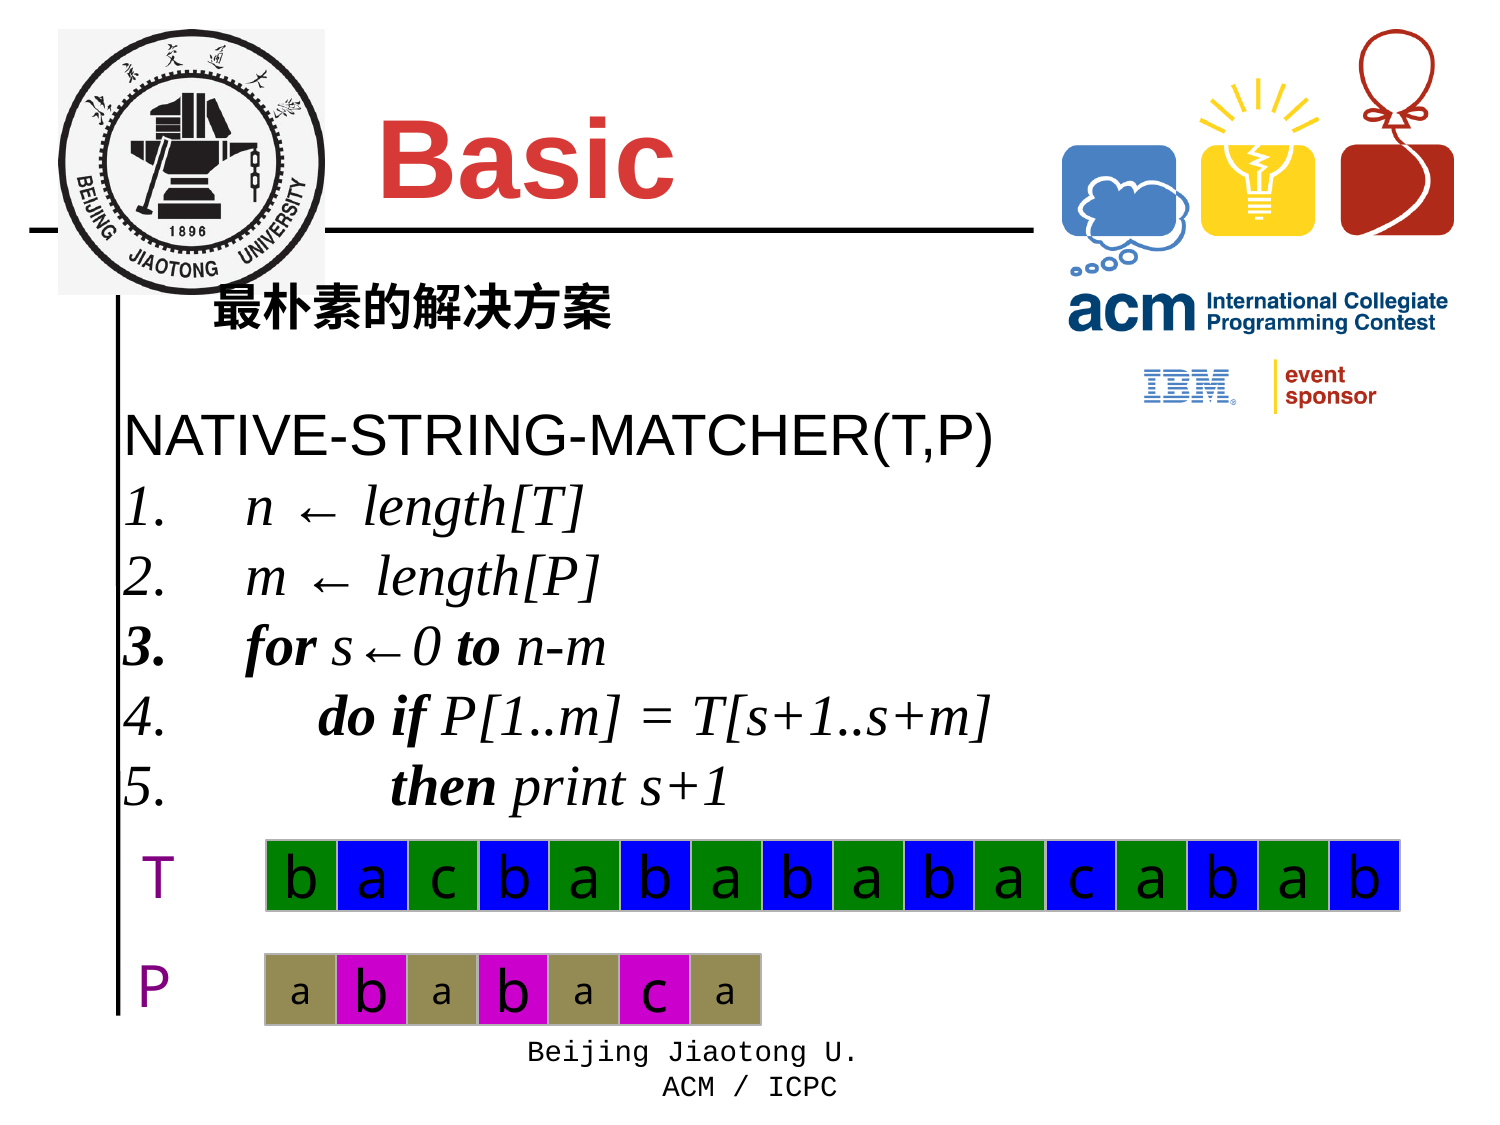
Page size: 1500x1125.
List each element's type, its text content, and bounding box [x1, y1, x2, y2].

text_box a [336, 840, 407, 911]
text_box c [1045, 840, 1116, 911]
list NATIVE-STRING-MATCHER(T,P) n ← length[T] m ← length[P] for s←0 to n-m do if P[1..m] = T[s+1..s+m] then print s+1 [123, 397, 1447, 1125]
picture [58, 29, 325, 295]
text_box a [1258, 840, 1328, 911]
picture [1062, 29, 1454, 414]
text_box b [478, 840, 550, 911]
text_box b [620, 840, 691, 911]
text_box T [128, 832, 191, 918]
text_box a [974, 840, 1045, 911]
text_box b [1328, 840, 1400, 911]
text_box b [266, 840, 336, 911]
text_box Basic [361, 78, 692, 229]
text_box c [407, 840, 478, 911]
text_box a [691, 840, 761, 911]
text_box a [832, 840, 903, 911]
text_box b [1187, 840, 1258, 911]
text_box b [761, 840, 832, 911]
text_box P [122, 942, 187, 1027]
text_box b [903, 840, 974, 911]
title 最朴素的解决方案 [212, 253, 1063, 358]
text_box a [550, 840, 620, 911]
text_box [264, 953, 762, 1025]
text_box a [1116, 840, 1187, 911]
